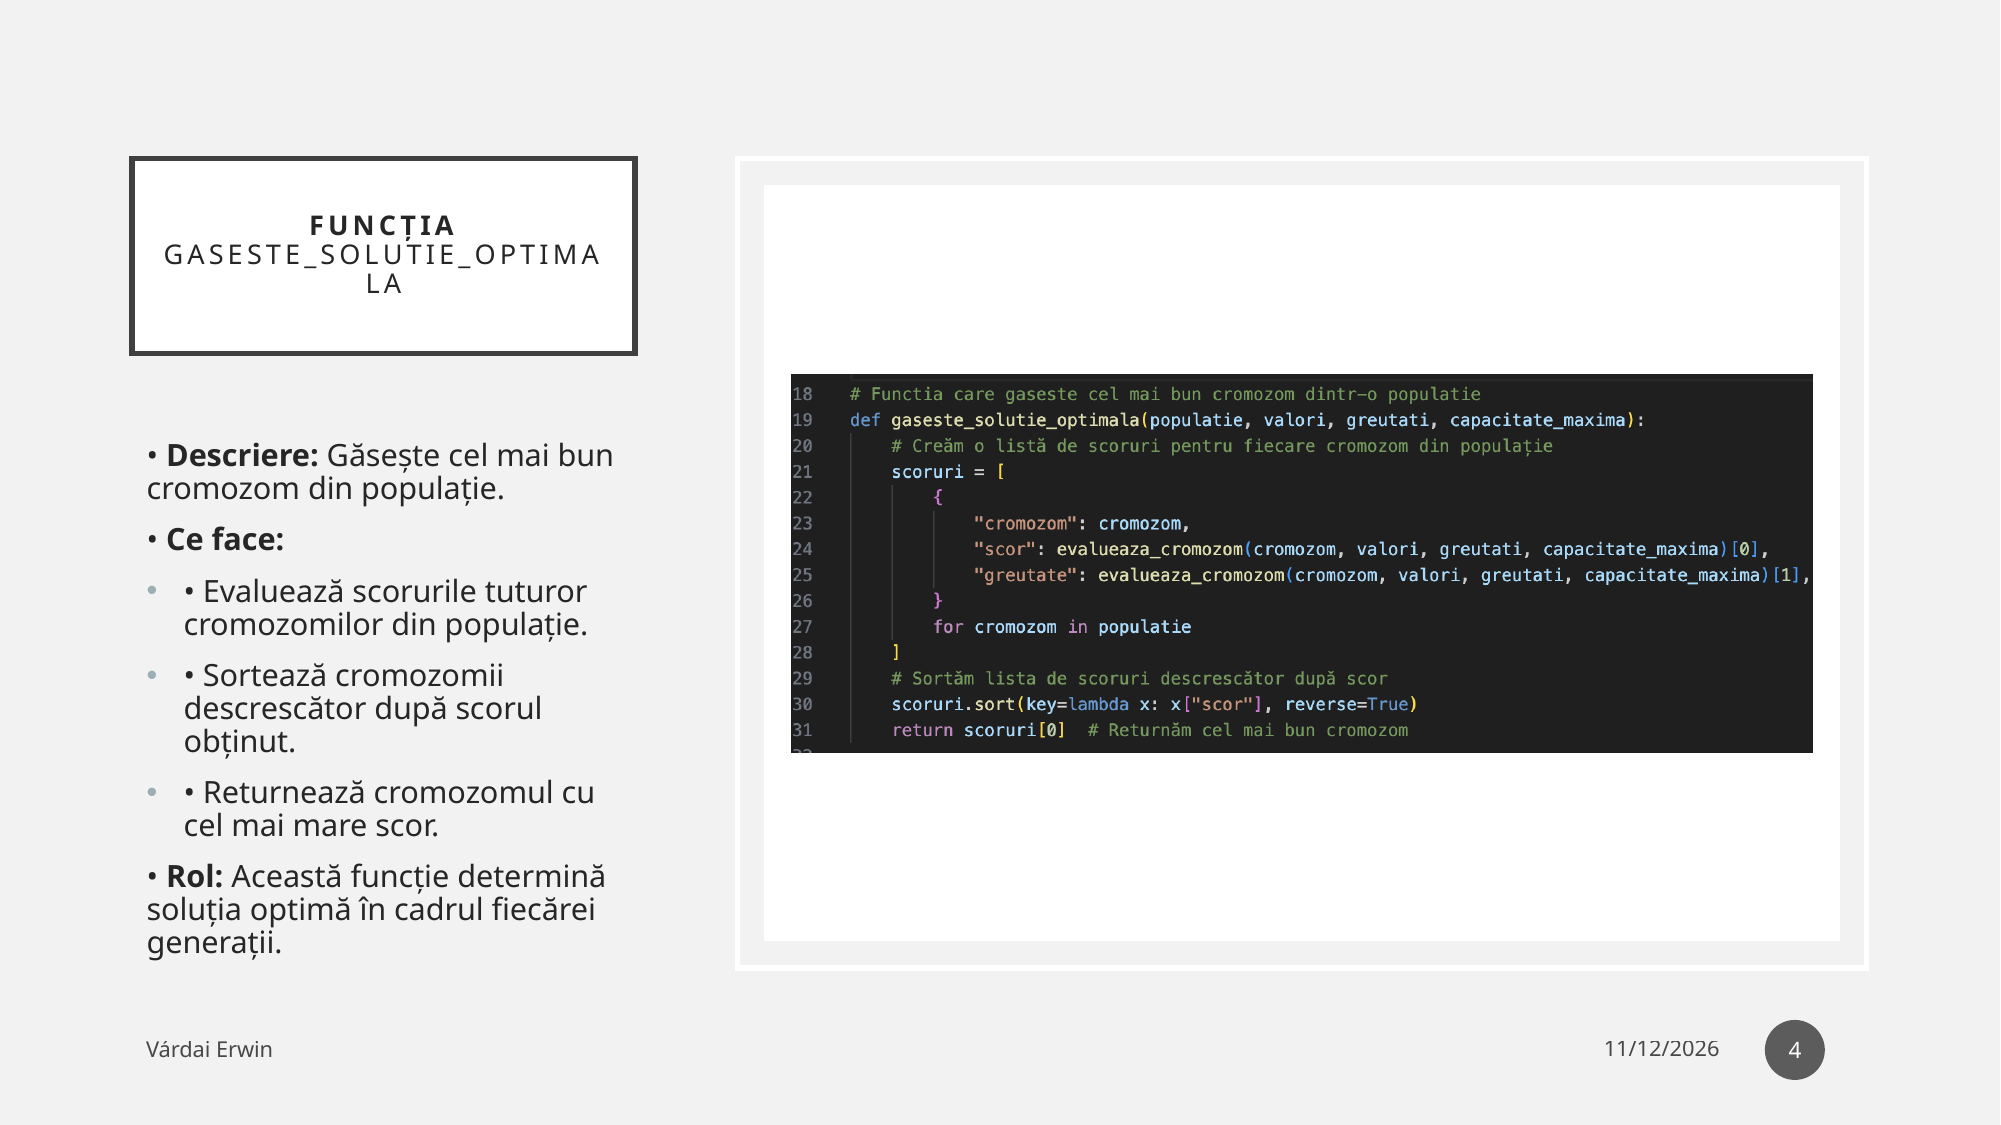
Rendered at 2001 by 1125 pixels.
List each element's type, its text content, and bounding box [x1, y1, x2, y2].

text_box [763, 184, 1841, 942]
footer Várdai Erwin [130, 1023, 1099, 1076]
slide_number 4 [1764, 1019, 1825, 1080]
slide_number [1283, 1023, 1735, 1077]
list • Descriere: Găsește cel mai bun cromozom din populație. • Ce face: • Evaluează scorurile tuturor cromozomilor din populație. • Sortează cromozomii descrescător după scorul obținut. • Returnează cromozomul cu cel mai mare scor. • Rol: Această funcție determină soluția optimă în cadrul fiecărei generații. [131, 432, 635, 968]
text_box [736, 157, 1868, 969]
picture [791, 374, 1813, 753]
title Funcția gaseste_solutie_optimala [129, 156, 638, 356]
